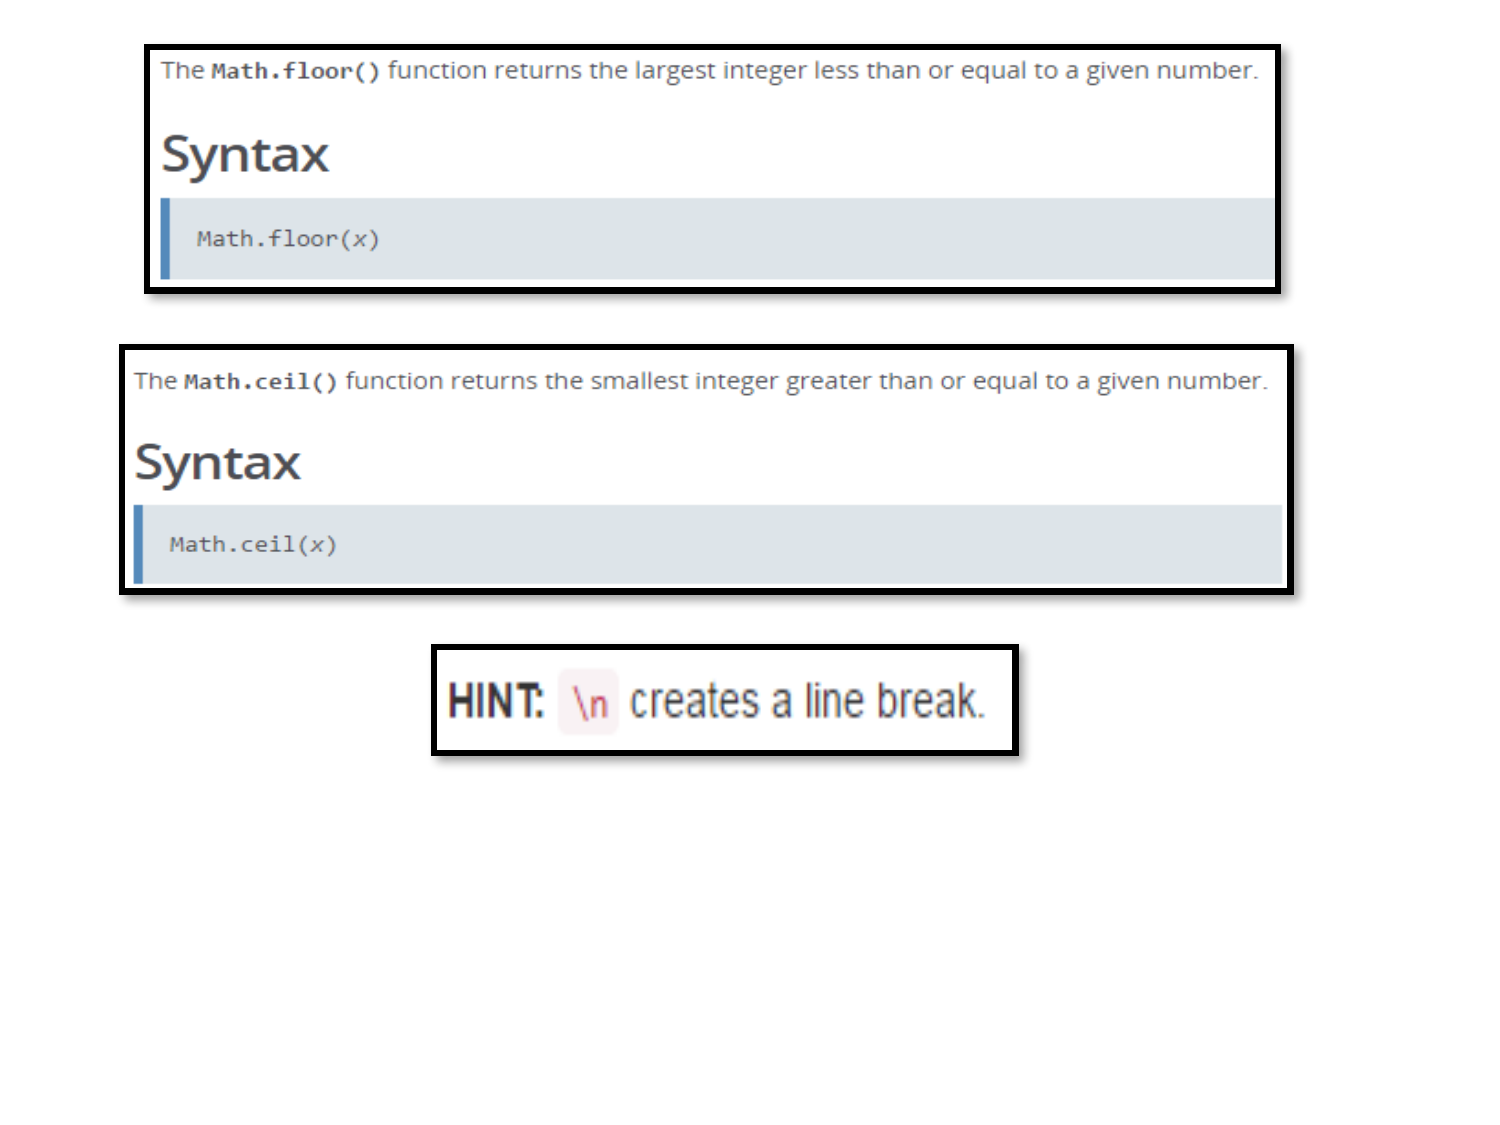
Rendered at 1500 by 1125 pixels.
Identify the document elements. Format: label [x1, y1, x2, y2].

picture [149, 49, 1276, 288]
picture [124, 349, 1288, 589]
picture [437, 649, 1013, 751]
